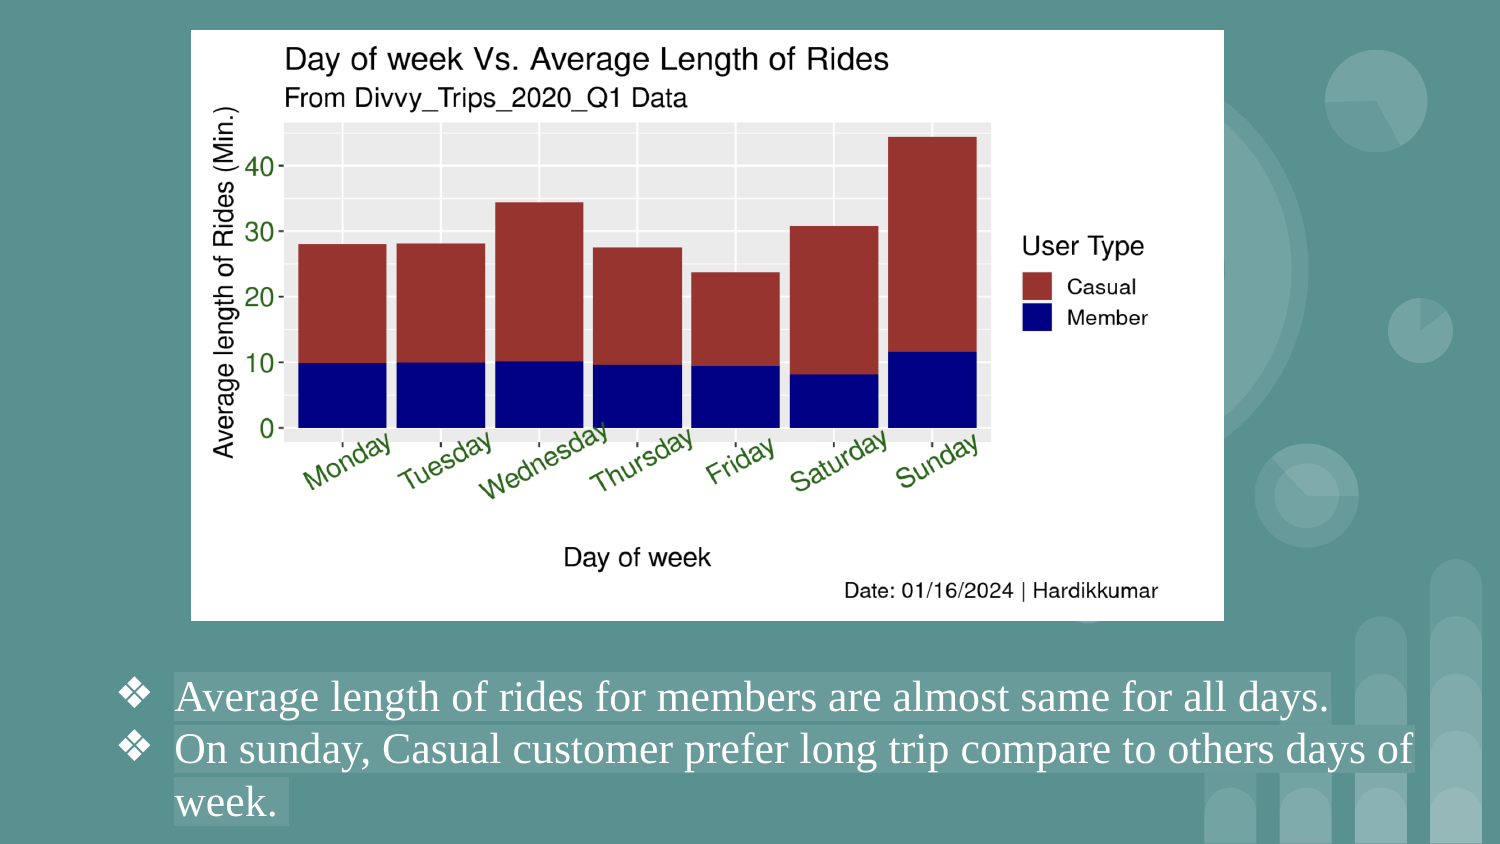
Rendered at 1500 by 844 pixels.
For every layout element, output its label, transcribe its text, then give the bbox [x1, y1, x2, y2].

text_box Average length of rides for members are almost same for all days. On sunday, Casual customer prefer long trip compare to others days of week. [84, 652, 1449, 818]
picture [190, 30, 1224, 621]
